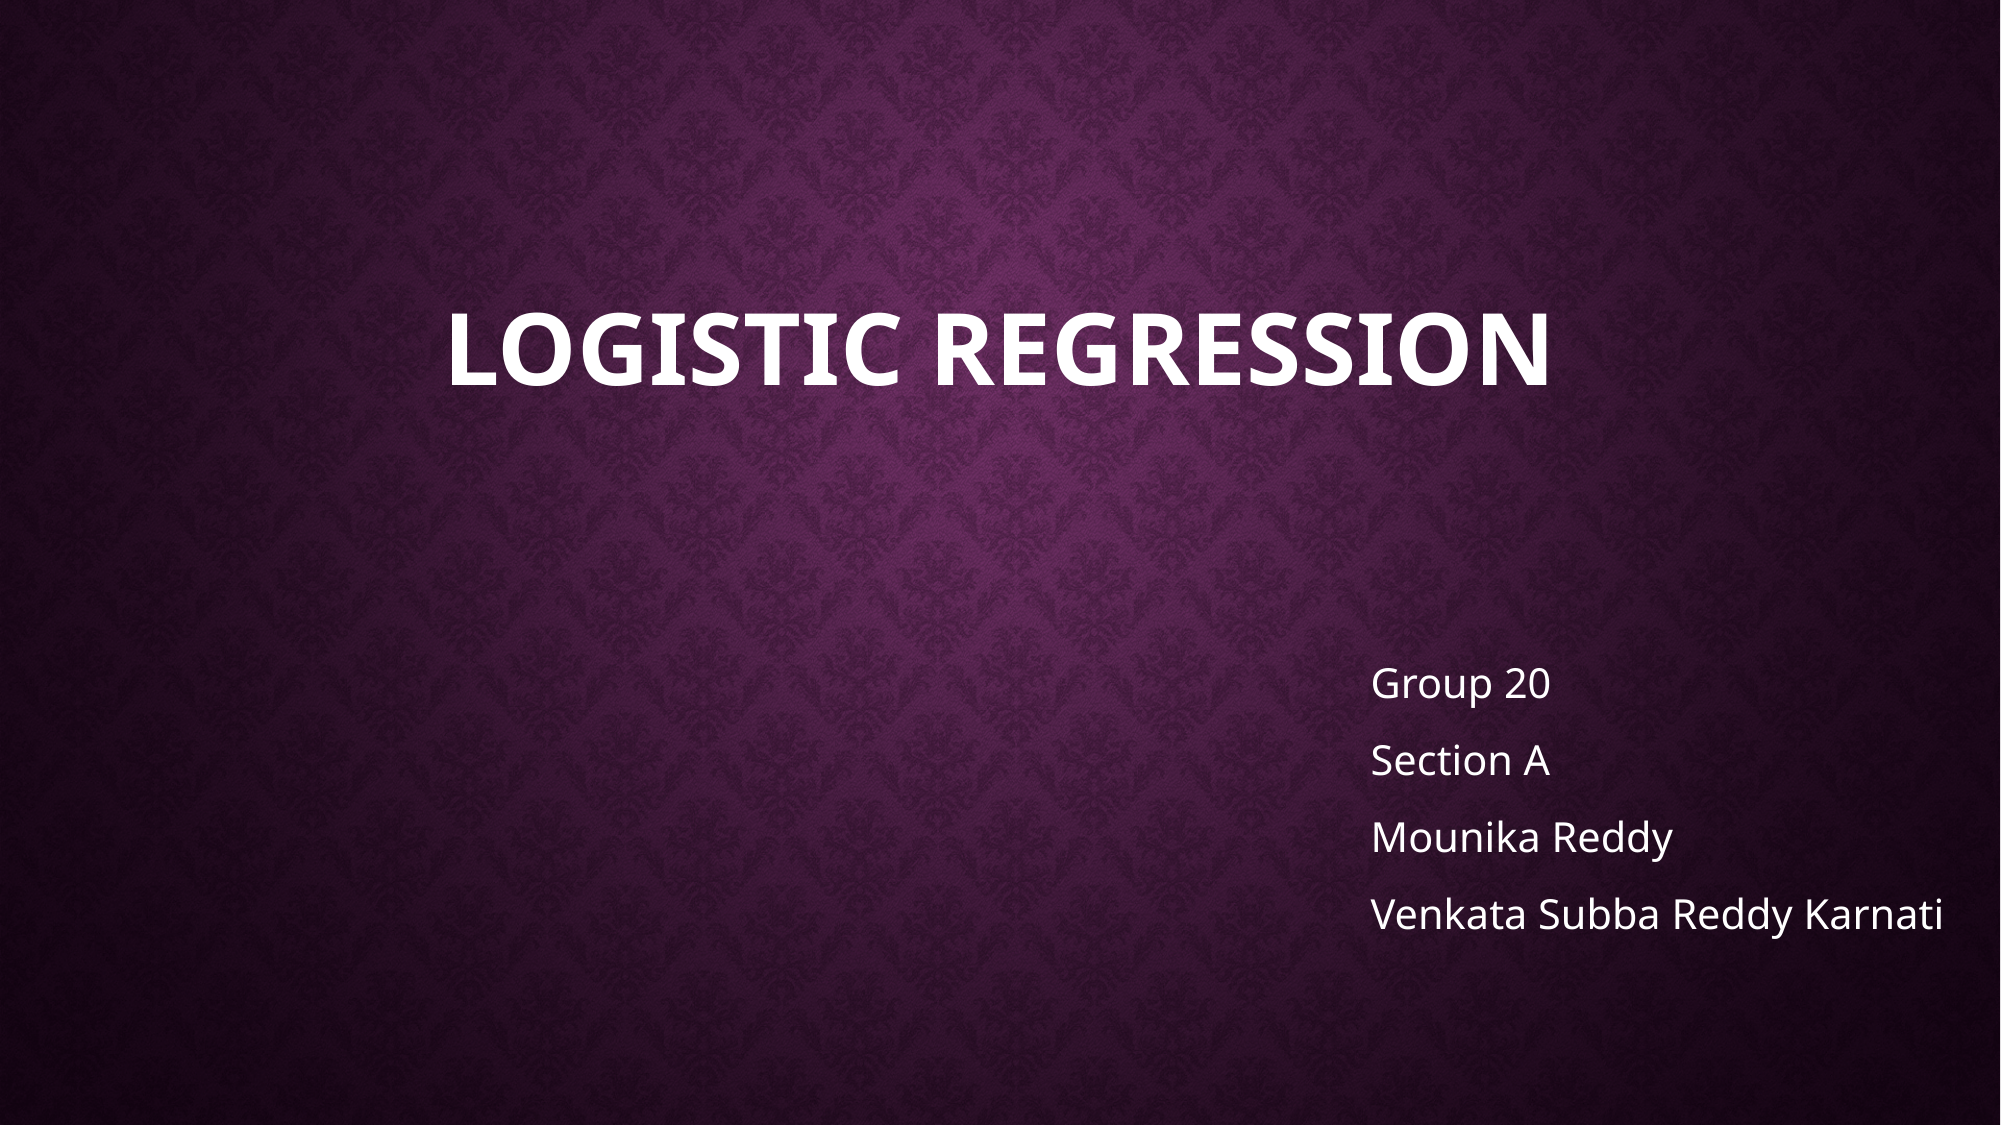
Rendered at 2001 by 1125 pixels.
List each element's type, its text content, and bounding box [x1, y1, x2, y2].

subtitle Group 20 Section A Mounika Reddy Venkata Subba Reddy Karnati [1355, 639, 2000, 949]
title Logistic Regression [261, 184, 1739, 415]
